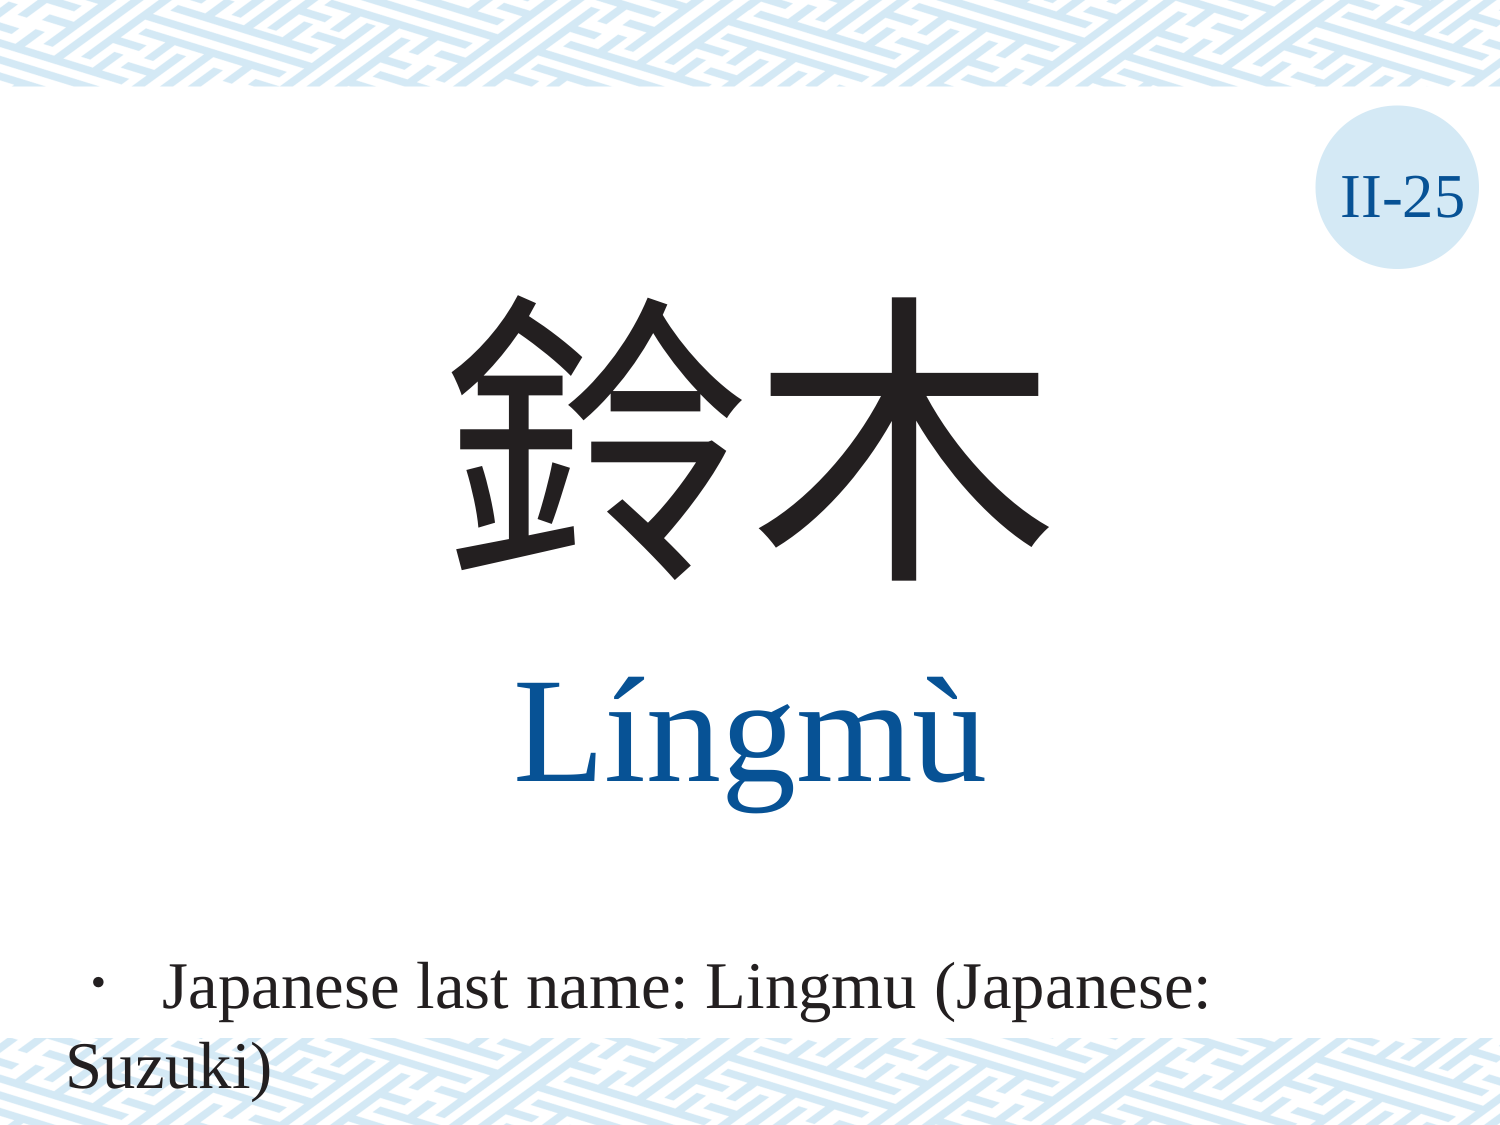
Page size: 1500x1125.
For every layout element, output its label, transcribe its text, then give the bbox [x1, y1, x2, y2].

text_box II-25 鈴木 Língmù [439, 154, 1467, 812]
picture [0, 0, 1500, 1125]
text_box ． Japanese last name: Lingmu (Japanese: Suzuki) [62, 942, 1423, 1103]
